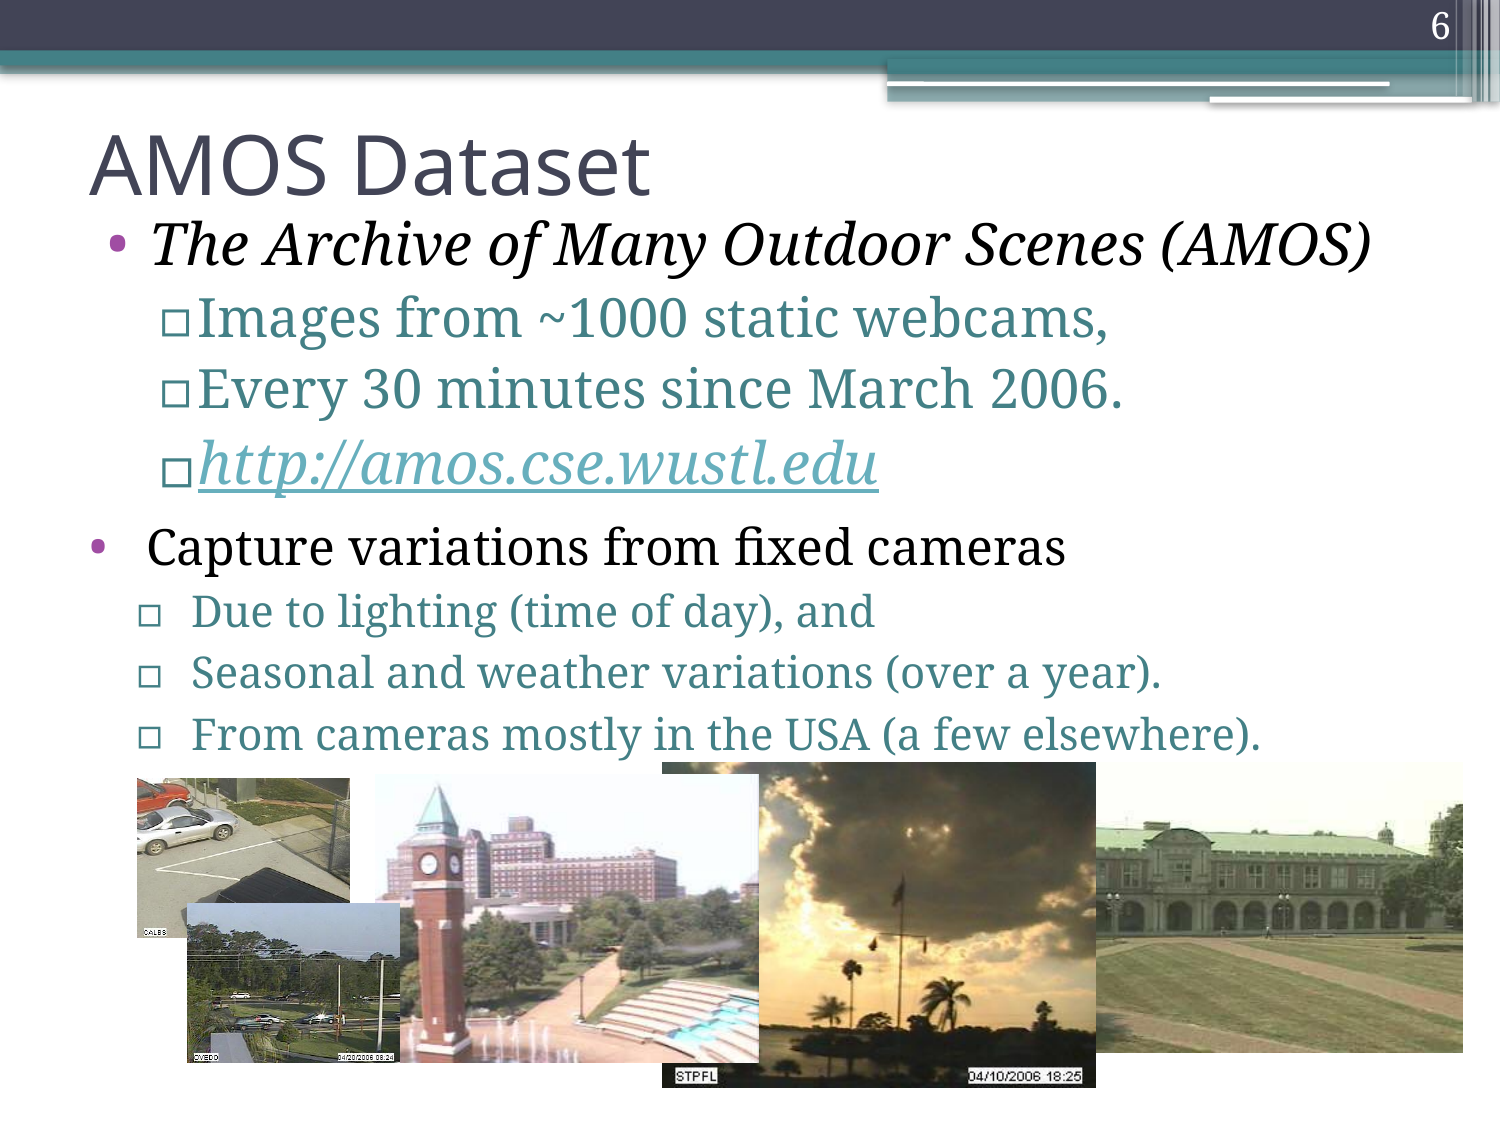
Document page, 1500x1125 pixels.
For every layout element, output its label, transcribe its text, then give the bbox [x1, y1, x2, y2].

list The Archive of Many Outdoor Scenes (AMOS) Images from ~1000 static webcams, Every 30 minutes since March 2006. http://amos.cse.wustl.edu Capture variations from fixed cameras Due to lighting (time of day), and Seasonal and weather variations (over a year). From cameras mostly in the USA (a few elsewhere). [75, 200, 1425, 910]
title AMOS Dataset [75, 75, 1425, 200]
slide_number 6 [1341, 0, 1466, 61]
picture [137, 762, 1463, 1088]
